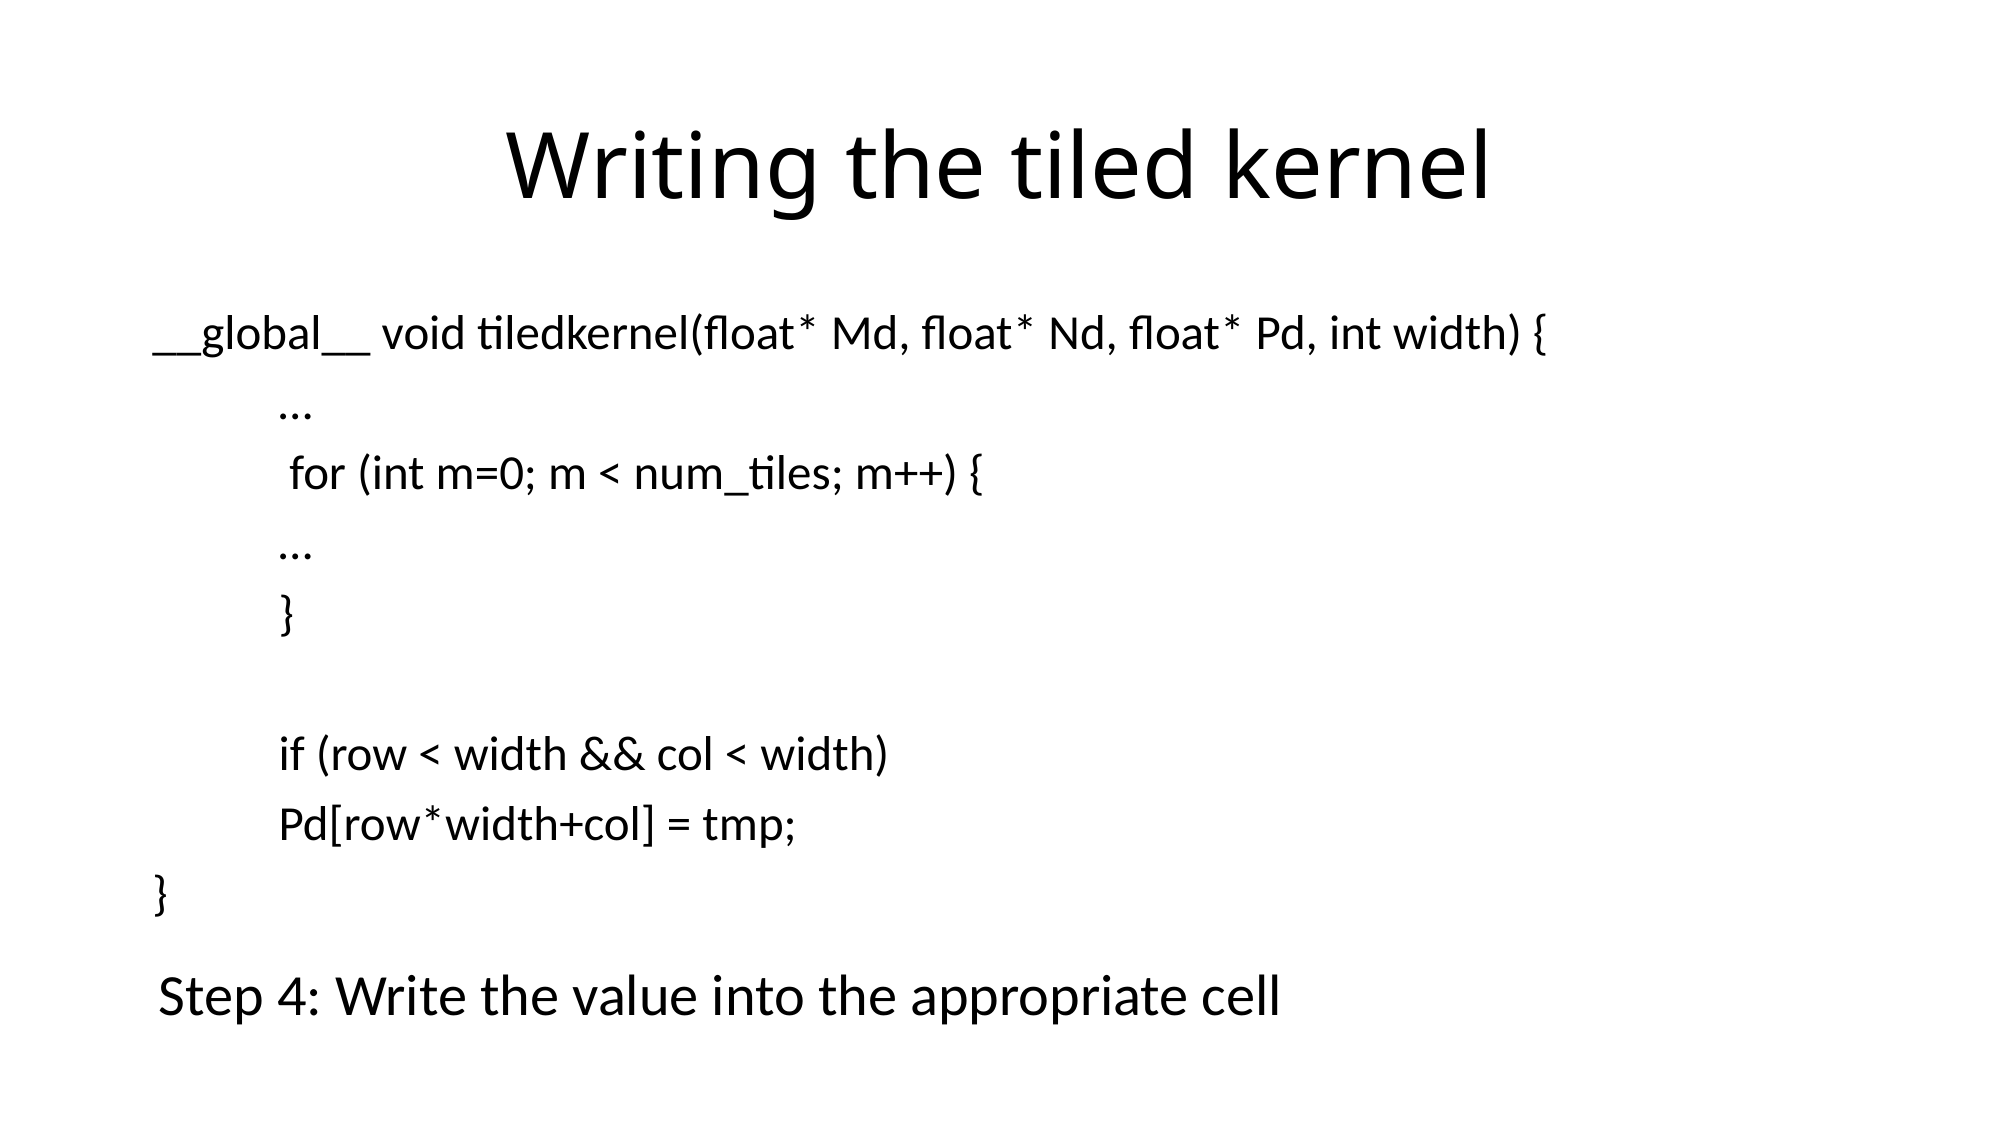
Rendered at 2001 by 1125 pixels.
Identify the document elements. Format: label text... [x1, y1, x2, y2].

title Writing the tiled kernel [137, 59, 1863, 278]
list __global__ void tiledkernel(float* Md, float* Nd, float* Pd, int width) { … for (int m=0; m < num_tiles; m++) { … } if (row < width && col < width) Pd[row*width+col] = tmp; } [137, 299, 1863, 931]
text_box Step 4: Write the value into the appropriate cell [144, 950, 1324, 1035]
